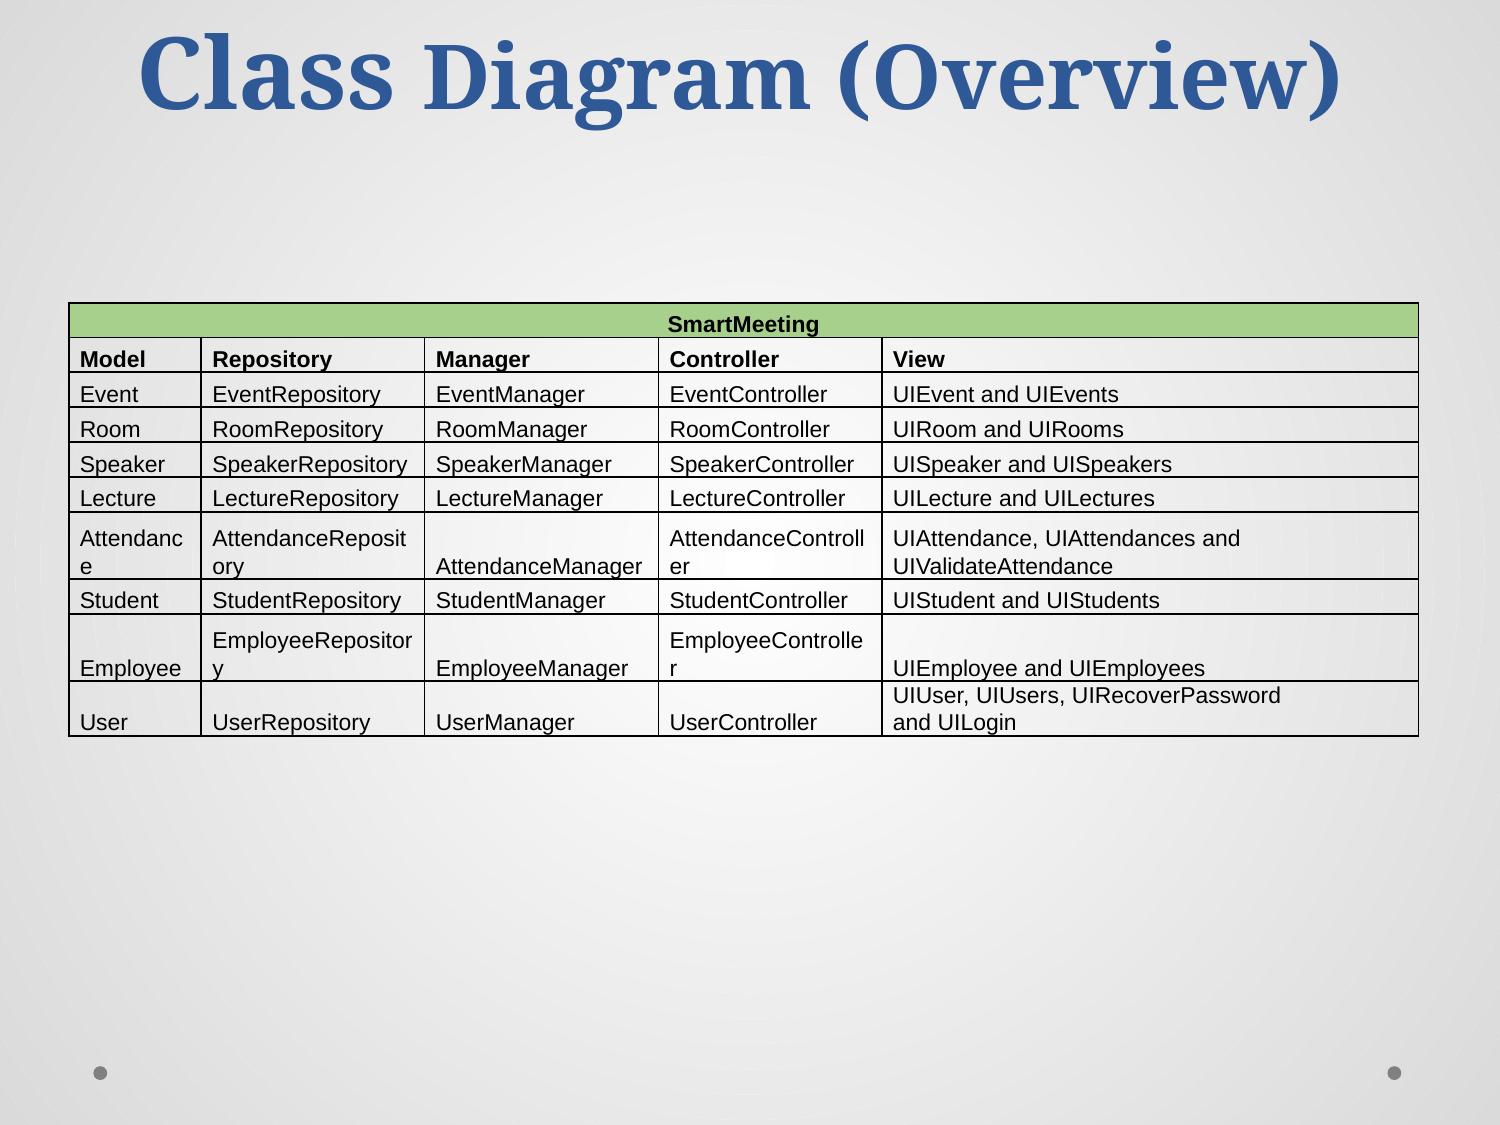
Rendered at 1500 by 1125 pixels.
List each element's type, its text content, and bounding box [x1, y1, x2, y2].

title Class Diagram (Overview) [64, 0, 1415, 138]
table_cell EventController [659, 373, 881, 406]
table_cell User [70, 682, 200, 735]
table_cell UserRepository [202, 682, 424, 735]
table_cell EmployeeController [659, 615, 881, 680]
table_cell Model [70, 338, 200, 371]
table_cell EventRepository [202, 373, 424, 406]
table_cell SpeakerRepository [202, 443, 424, 476]
table_cell UILecture and UILectures [883, 478, 1418, 511]
table_cell Lecture [70, 478, 200, 511]
table_cell UIStudent and UIStudents [883, 580, 1418, 613]
table_cell StudentController [659, 580, 881, 613]
table_cell EventManager [425, 373, 658, 406]
table_cell UIAttendance, UIAttendances and UIValidateAttendance [883, 513, 1418, 578]
table_cell Student [70, 580, 200, 613]
table_cell Controller [659, 338, 881, 371]
table_cell UIUser, UIUsers, UIRecoverPassword and UILogin [883, 682, 1418, 735]
table_cell View [883, 338, 1418, 371]
table_cell UISpeaker and UISpeakers [883, 443, 1418, 476]
table_cell LectureController [659, 478, 881, 511]
table_cell Event [70, 373, 200, 406]
table_cell UIEmployee and UIEmployees [883, 615, 1418, 680]
table_cell AttendanceManager [425, 513, 658, 578]
table_cell Manager [425, 338, 658, 371]
table_cell SpeakerManager [425, 443, 658, 476]
table_cell RoomRepository [202, 408, 424, 441]
table_cell UIEvent and UIEvents [883, 373, 1418, 406]
table_header SmartMeeting [70, 304, 1418, 337]
table_cell RoomController [659, 408, 881, 441]
table_cell UserController [659, 682, 881, 735]
table_cell SpeakerController [659, 443, 881, 476]
table_cell EmployeeManager [425, 615, 658, 680]
table_cell Room [70, 408, 200, 441]
table_cell RoomManager [425, 408, 658, 441]
table_cell EmployeeRepository [202, 615, 424, 680]
table_cell Speaker [70, 443, 200, 476]
table_cell LectureRepository [202, 478, 424, 511]
table_cell StudentManager [425, 580, 658, 613]
table_cell AttendanceRepository [202, 513, 424, 578]
table_cell LectureManager [425, 478, 658, 511]
table_cell UserManager [425, 682, 658, 735]
table_cell Attendance [70, 513, 200, 578]
table_cell StudentRepository [202, 580, 424, 613]
table_cell AttendanceController [659, 513, 881, 578]
table_cell Employee [70, 615, 200, 680]
table_cell Repository [202, 338, 424, 371]
table_cell UIRoom and UIRooms [883, 408, 1418, 441]
